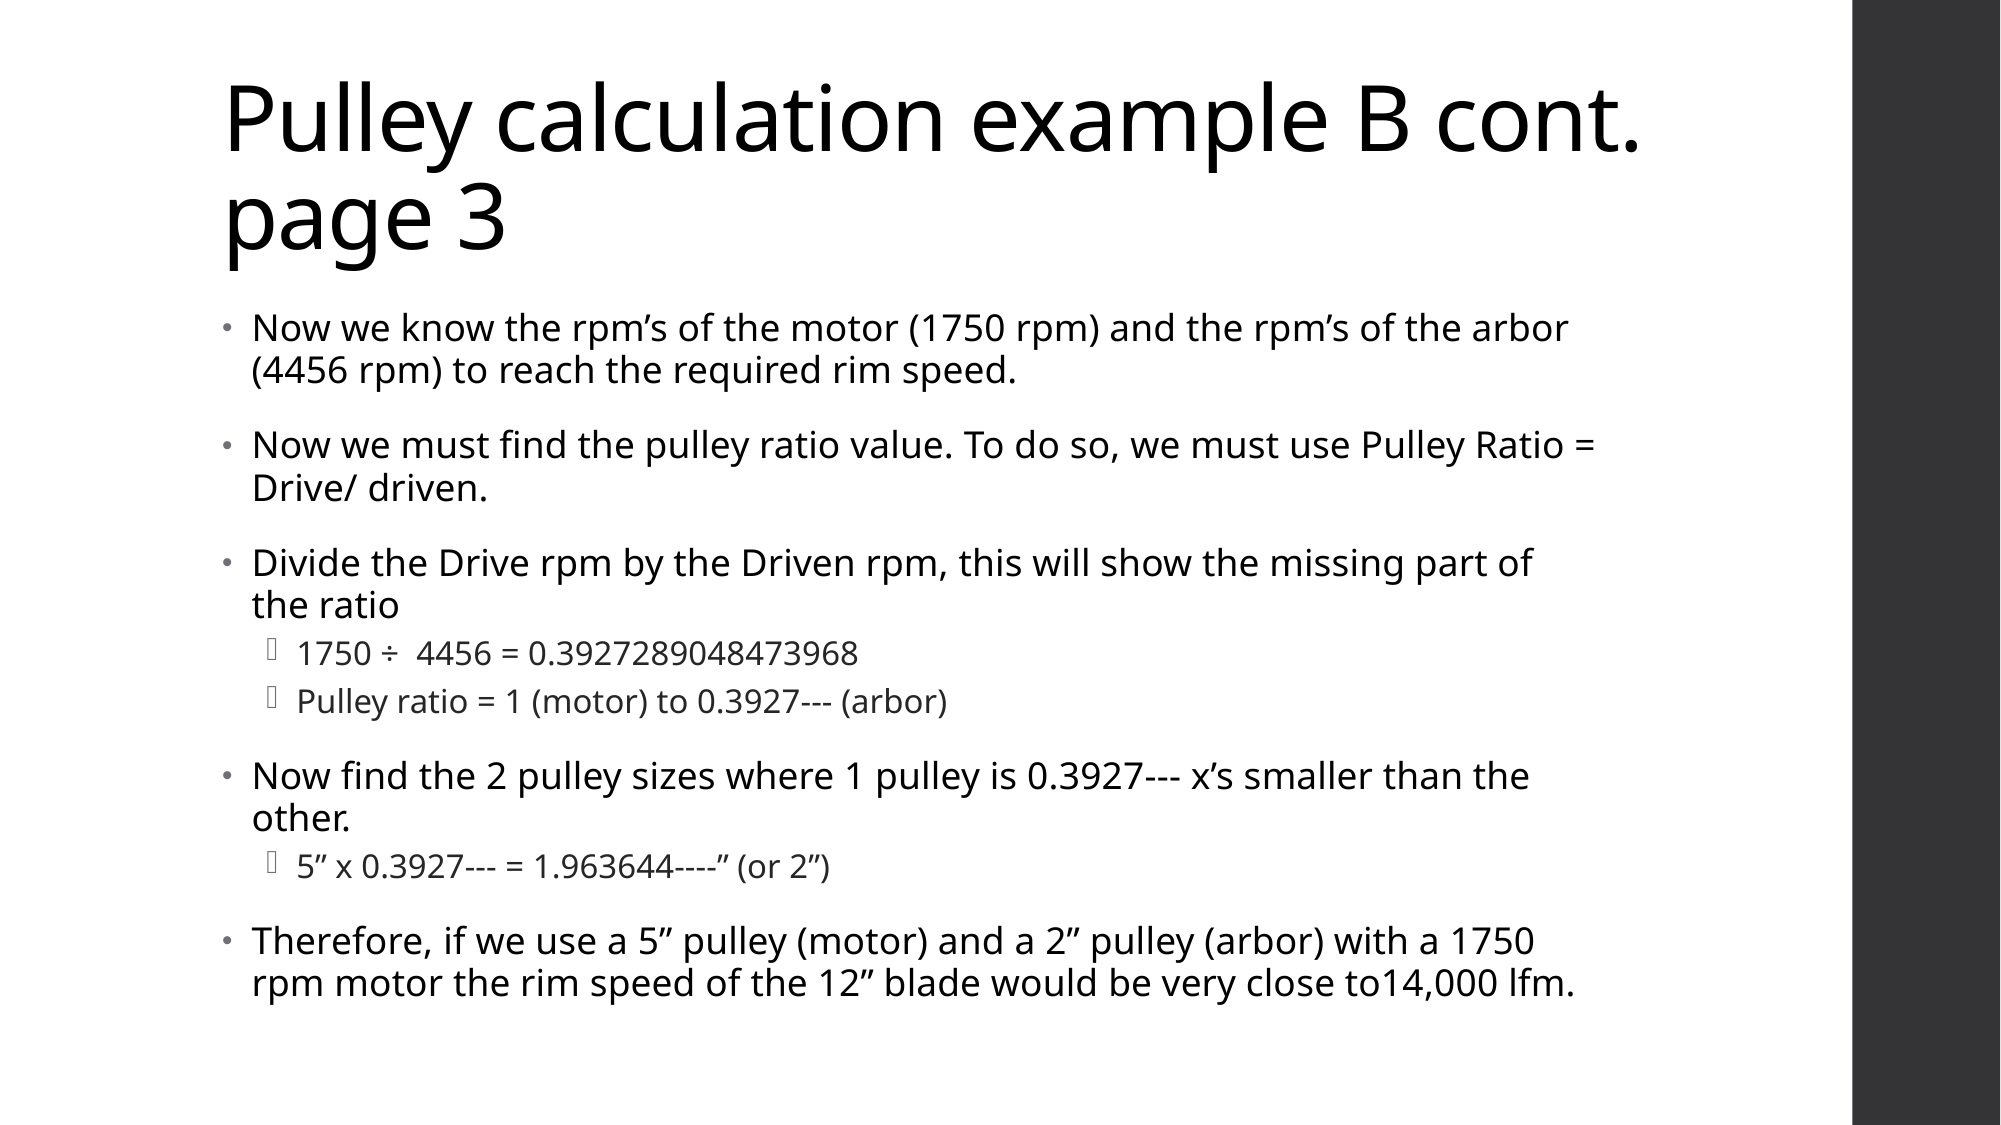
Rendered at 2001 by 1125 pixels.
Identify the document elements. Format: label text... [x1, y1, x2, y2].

list Now we know the rpm’s of the motor (1750 rpm) and the rpm’s of the arbor (4456 rpm) to reach the required rim speed. Now we must find the pulley ratio value. To do so, we must use Pulley Ratio = Drive/ driven. Divide the Drive rpm by the Driven rpm, this will show the missing part of the ratio 1750 ÷ 4456 = 0.3927289048473968 Pulley ratio = 1 (motor) to 0.3927--- (arbor) Now find the 2 pulley sizes where 1 pulley is 0.3927--- x’s smaller than the other. 5” x 0.3927--- = 1.963644----” (or 2”) Therefore, if we use a 5” pulley (motor) and a 2” pulley (arbor) with a 1750 rpm motor the rim speed of the 12” blade would be very close to14,000 lfm. [206, 299, 1617, 1014]
title Pulley calculation example B cont. page 3 [206, 60, 1797, 278]
